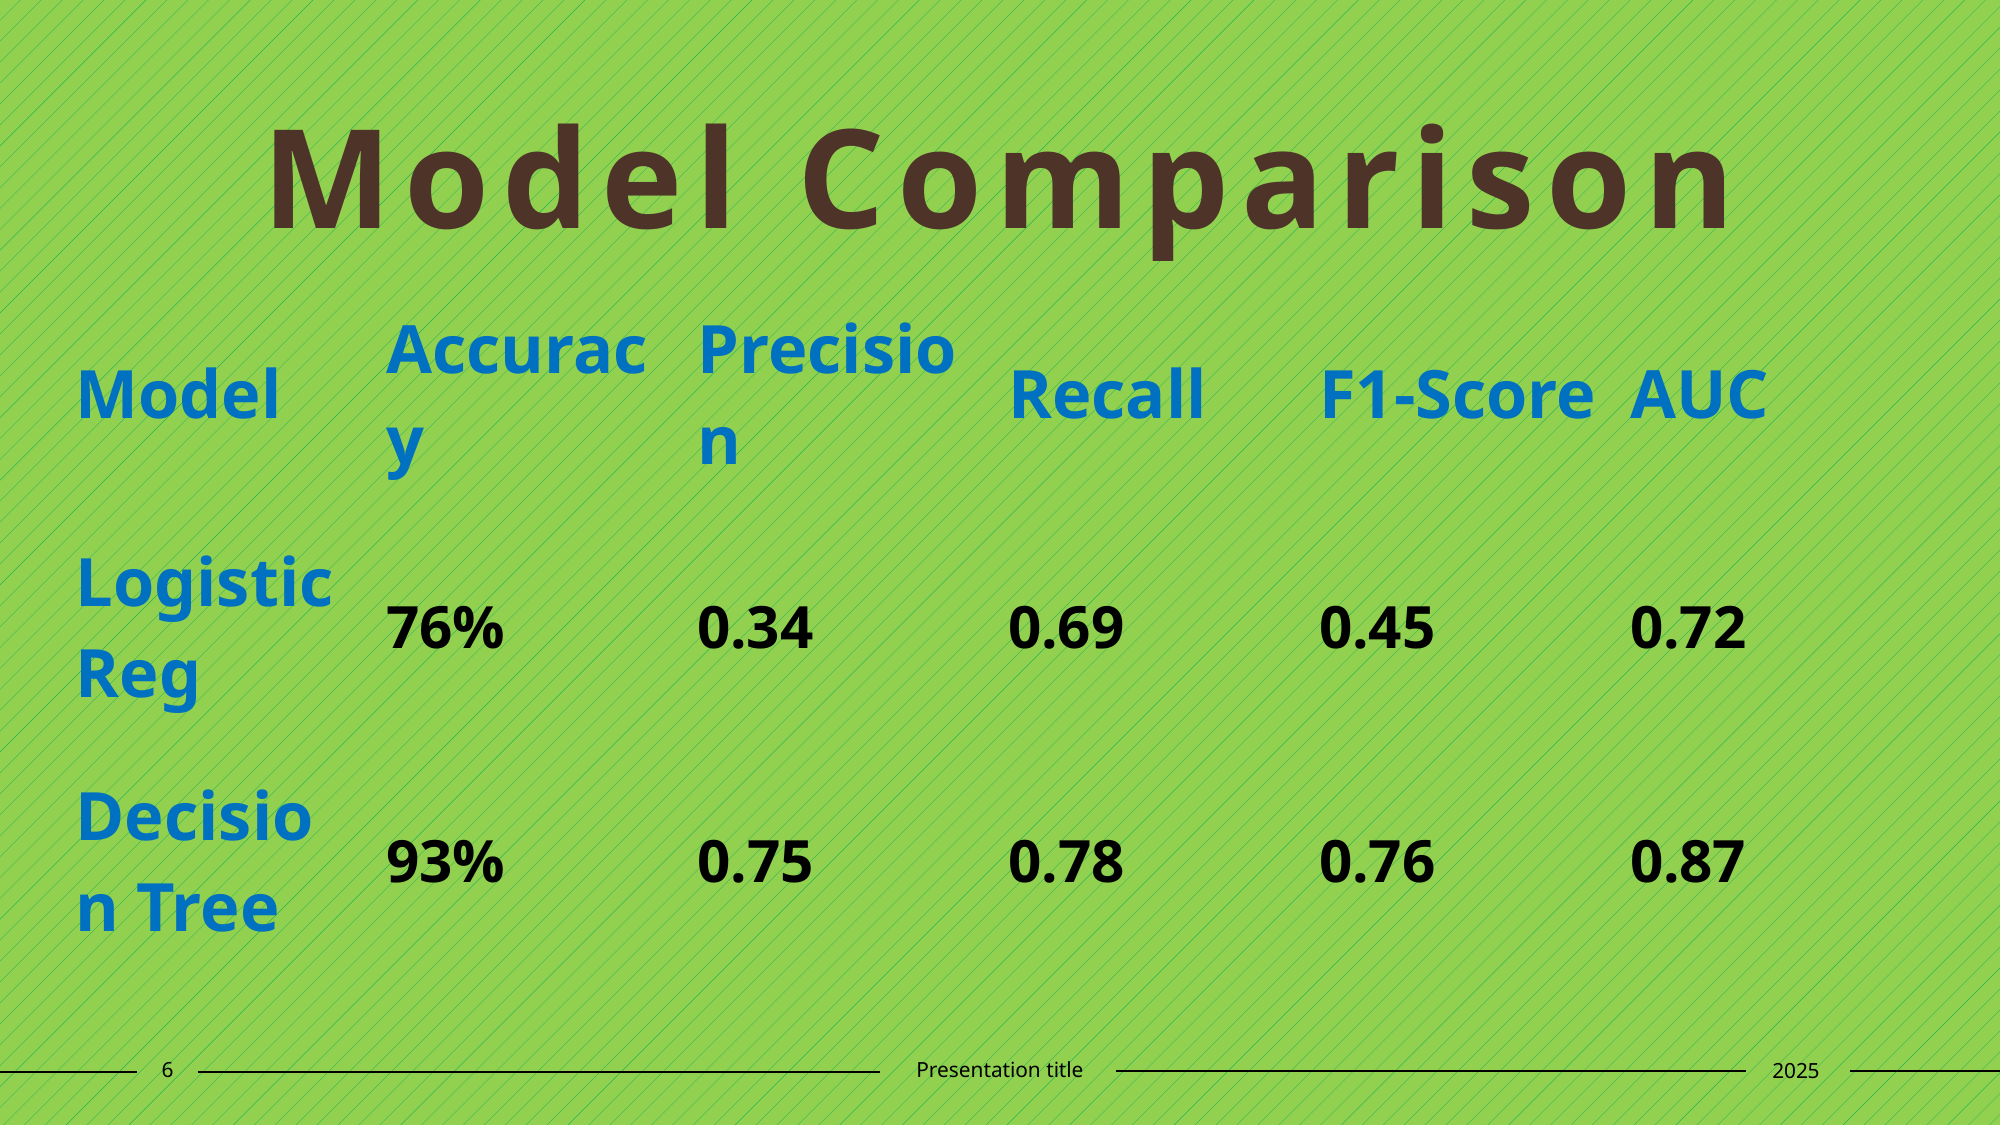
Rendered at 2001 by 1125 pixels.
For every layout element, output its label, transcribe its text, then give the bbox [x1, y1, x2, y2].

footer Presentation title [879, 1050, 1120, 1091]
table_cell 0.72 [1615, 510, 1926, 743]
table_cell Decision Tree [61, 743, 371, 976]
table_cell 0.34 [682, 510, 993, 743]
table_cell 0.75 [682, 743, 993, 976]
table_cell 0.87 [1615, 743, 1926, 976]
title Model Comparison [187, 83, 1813, 251]
table_header AUC [1615, 276, 1926, 510]
table_cell 93% [371, 743, 682, 976]
table_cell 0.78 [993, 743, 1304, 976]
table_cell 76% [371, 510, 682, 743]
table_cell 0.69 [993, 510, 1304, 743]
table_cell Logistic Reg [61, 510, 371, 743]
slide_number 2025 [1743, 1050, 1849, 1091]
table_header Accuracy [371, 276, 682, 510]
table_cell 0.76 [1304, 743, 1615, 976]
table_header Model [61, 276, 371, 510]
slide_number 6 [137, 1050, 198, 1091]
table_header Precision [682, 276, 993, 510]
table_header Recall [993, 276, 1304, 510]
table_cell 0.45 [1304, 510, 1615, 743]
table_header F1-Score [1304, 276, 1615, 510]
